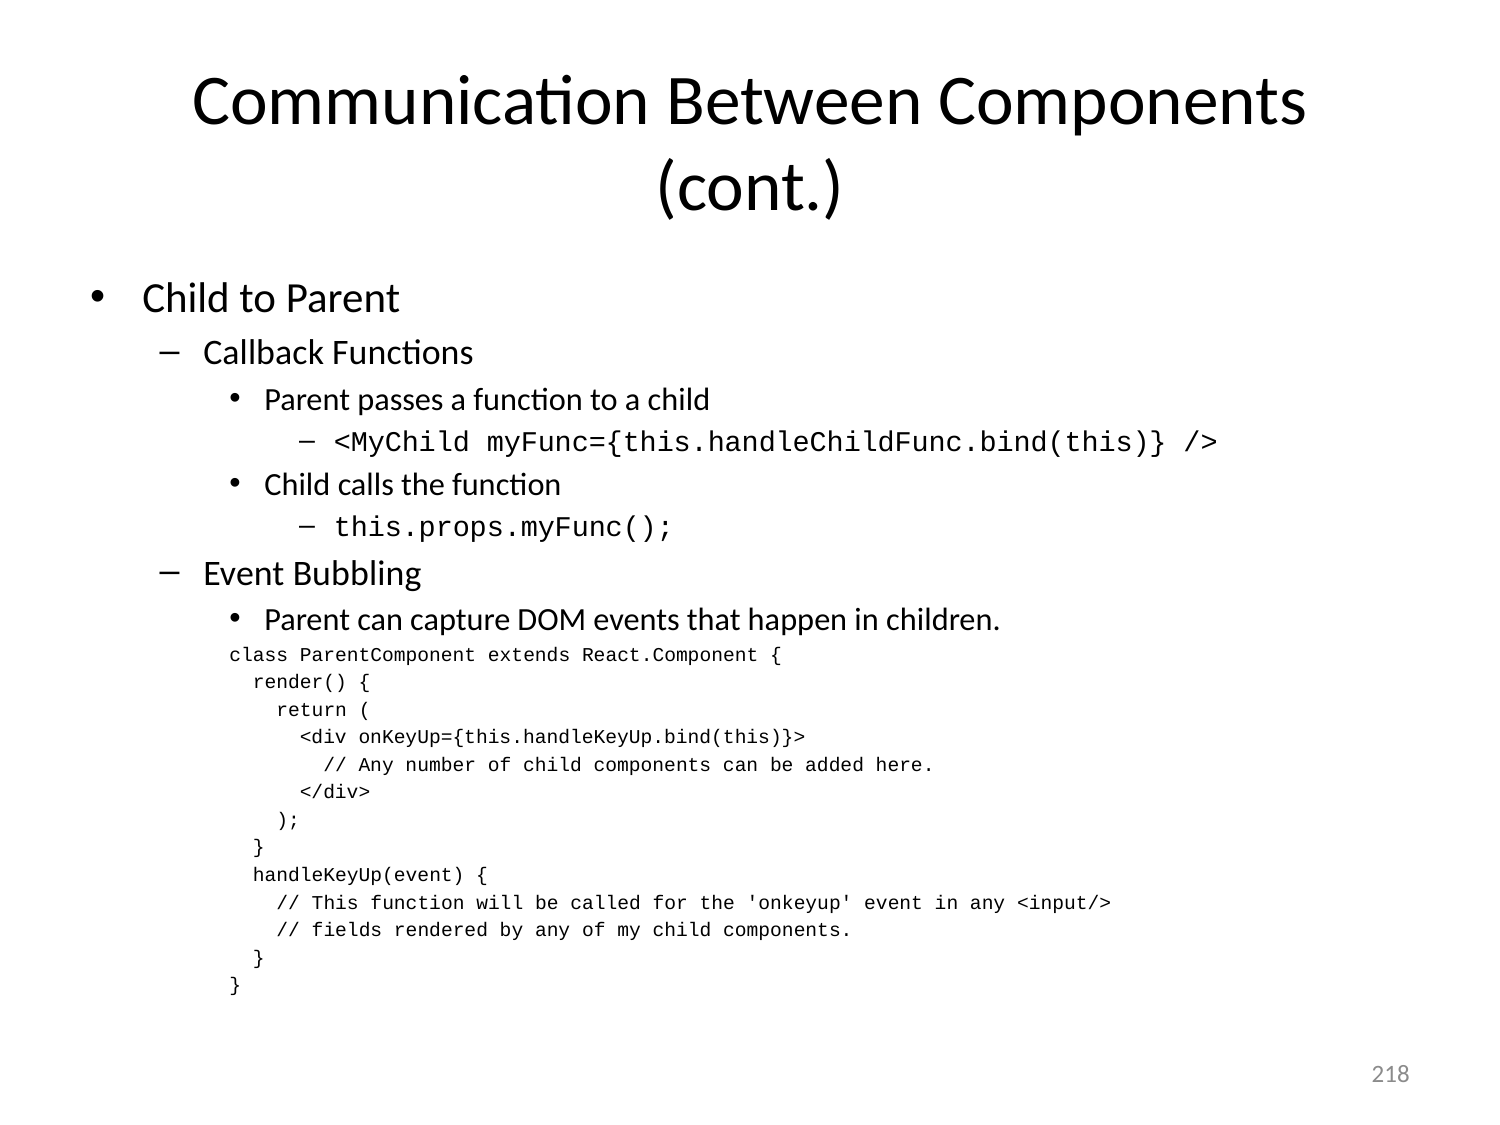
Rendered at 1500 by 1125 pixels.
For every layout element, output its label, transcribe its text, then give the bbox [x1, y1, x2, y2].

list Child to Parent Callback Functions Parent passes a function to a child <MyChild myFunc={this.handleChildFunc.bind(this)} /> Child calls the function this.props.myFunc(); Event Bubbling Parent can capture DOM events that happen in children. class ParentComponent extends React.Component { render() { return ( <div onKeyUp={this.handleKeyUp.bind(this)}> // Any number of child components can be added here. </div> ); } handleKeyUp(event) { // This function will be called for the 'onkeyup' event in any <input/> // fields rendered by any of my child components. } } [75, 262, 1425, 1005]
slide_number 218 [1074, 1042, 1425, 1103]
title Communication Between Components (cont.) [75, 45, 1425, 233]
